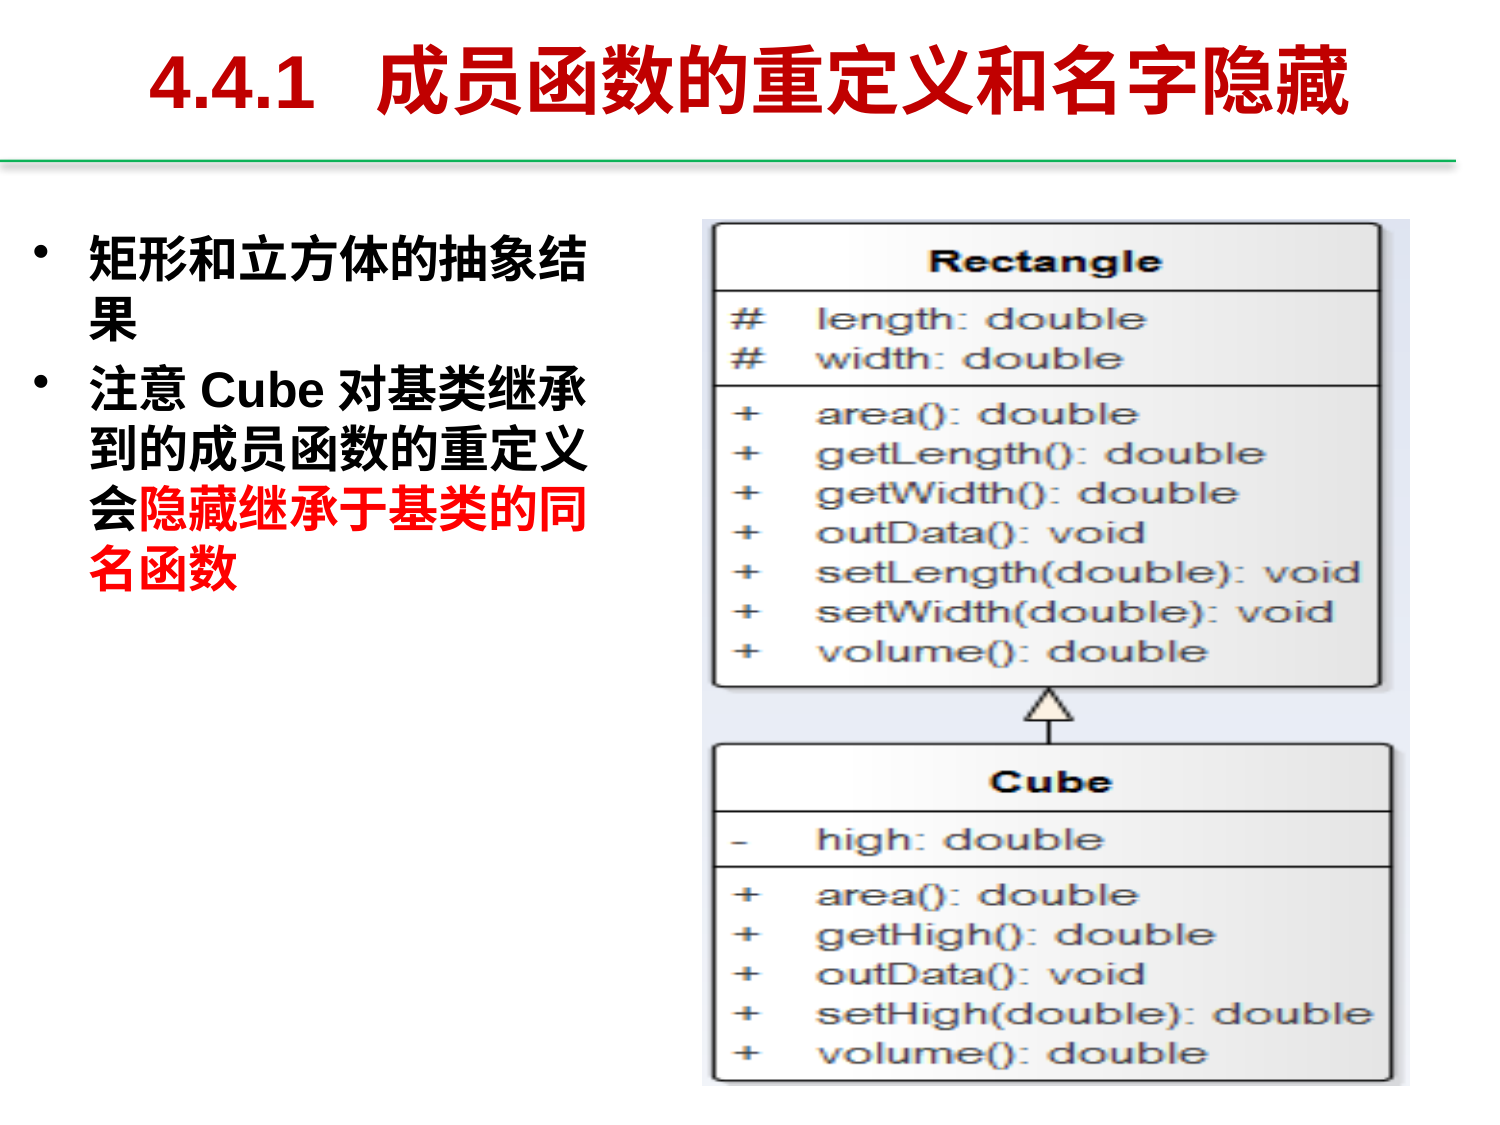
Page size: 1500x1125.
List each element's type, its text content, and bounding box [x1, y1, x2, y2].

list 矩形和立方体的抽象结果 注意Cube对基类继承到的成员函数的重定义会隐藏继承于基类的同名函数 [17, 219, 644, 929]
picture [702, 219, 1411, 1087]
title 4.4.1 成员函数的重定义和名字隐藏 [75, 12, 1425, 146]
